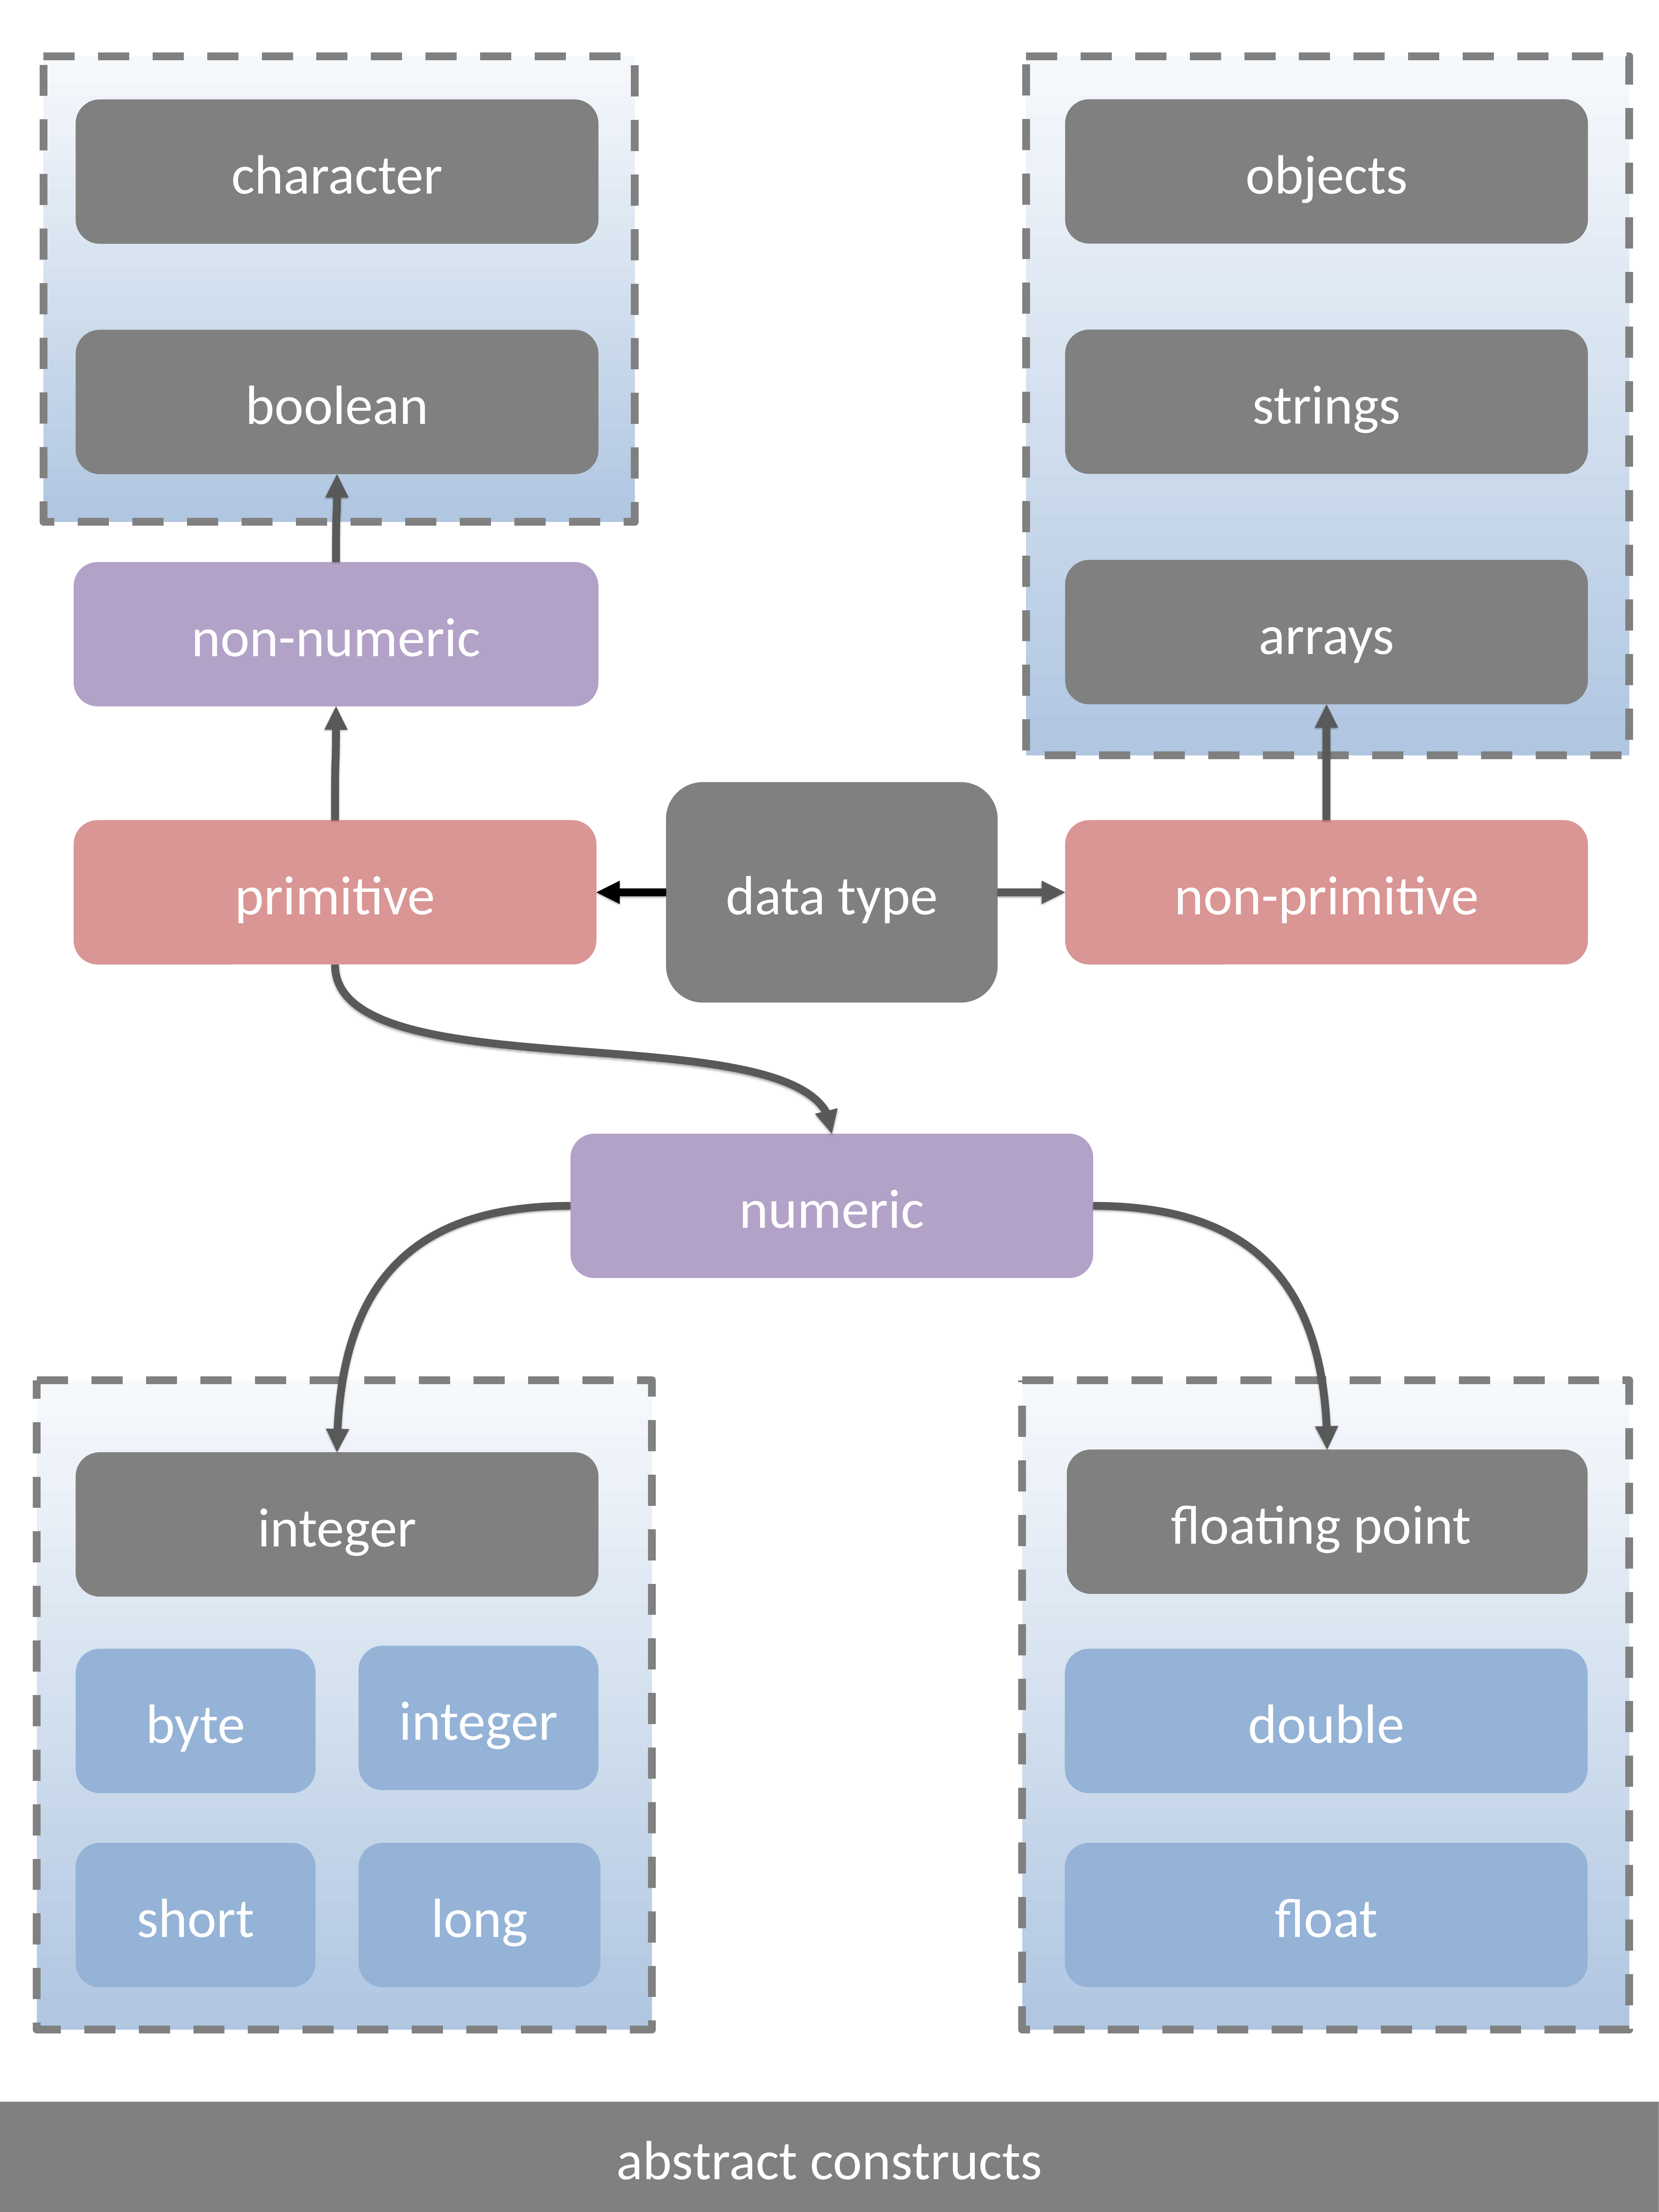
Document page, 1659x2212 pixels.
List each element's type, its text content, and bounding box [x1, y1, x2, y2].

text_box numeric [670, 1133, 1094, 1279]
text_box abstract constructs [0, 2101, 1659, 2212]
text_box floating point [1066, 1449, 1588, 1595]
text_box byte [75, 1648, 317, 1794]
text_box short [75, 1842, 317, 1988]
text_box objects [1064, 98, 1589, 244]
text_box [1022, 1380, 1630, 2030]
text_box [1093, 1206, 1328, 1450]
text_box integer [358, 1645, 599, 1791]
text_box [1269, 762, 1385, 763]
text_box integer [75, 1452, 599, 1597]
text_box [498, 800, 668, 1298]
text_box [278, 763, 393, 764]
text_box arrays [1064, 559, 1589, 705]
text_box strings [1064, 329, 1589, 475]
text_box long [358, 1842, 601, 1988]
text_box non-primitive [1064, 819, 1589, 965]
text_box [36, 1380, 653, 2030]
text_box non-numeric [73, 561, 599, 707]
text_box float [1064, 1842, 1588, 1988]
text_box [337, 1206, 571, 1453]
text_box boolean [75, 329, 599, 475]
text_box character [75, 99, 599, 245]
text_box primitive [73, 819, 497, 965]
text_box [43, 56, 636, 523]
text_box double [1064, 1648, 1588, 1794]
text_box [1025, 56, 1630, 756]
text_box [292, 517, 381, 519]
text_box data type [670, 781, 999, 1003]
